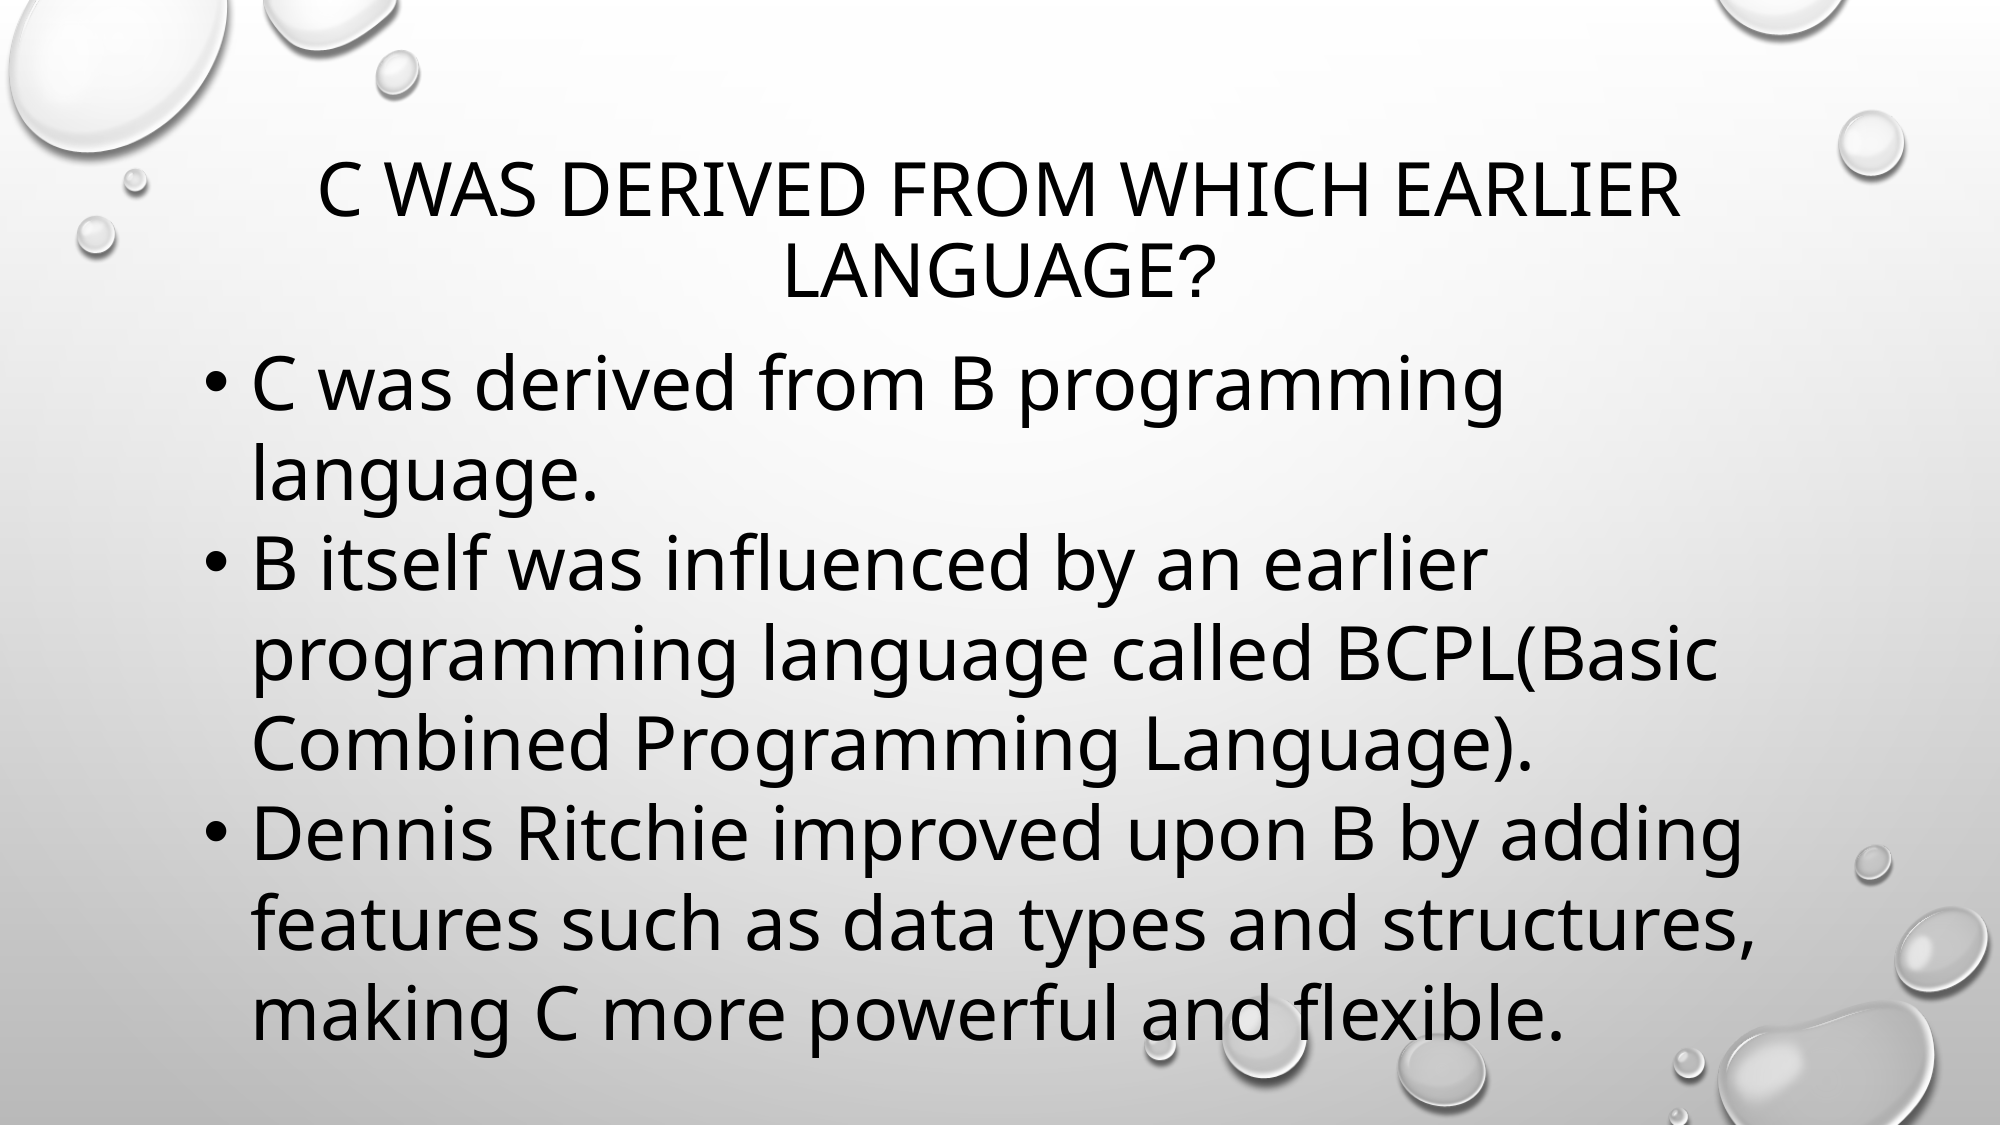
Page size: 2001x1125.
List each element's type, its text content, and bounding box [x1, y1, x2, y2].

text_box C was derived from B programming language. B itself was influenced by an earlier programming language called BCPL(Basic Combined Programming Language). Dennis Ritchie improved upon B by adding features such as data types and structures, making C more powerful and flexible. [188, 327, 1889, 1125]
title C was derived from which earlier language? [149, 101, 1851, 364]
picture [0, 0, 2000, 1125]
